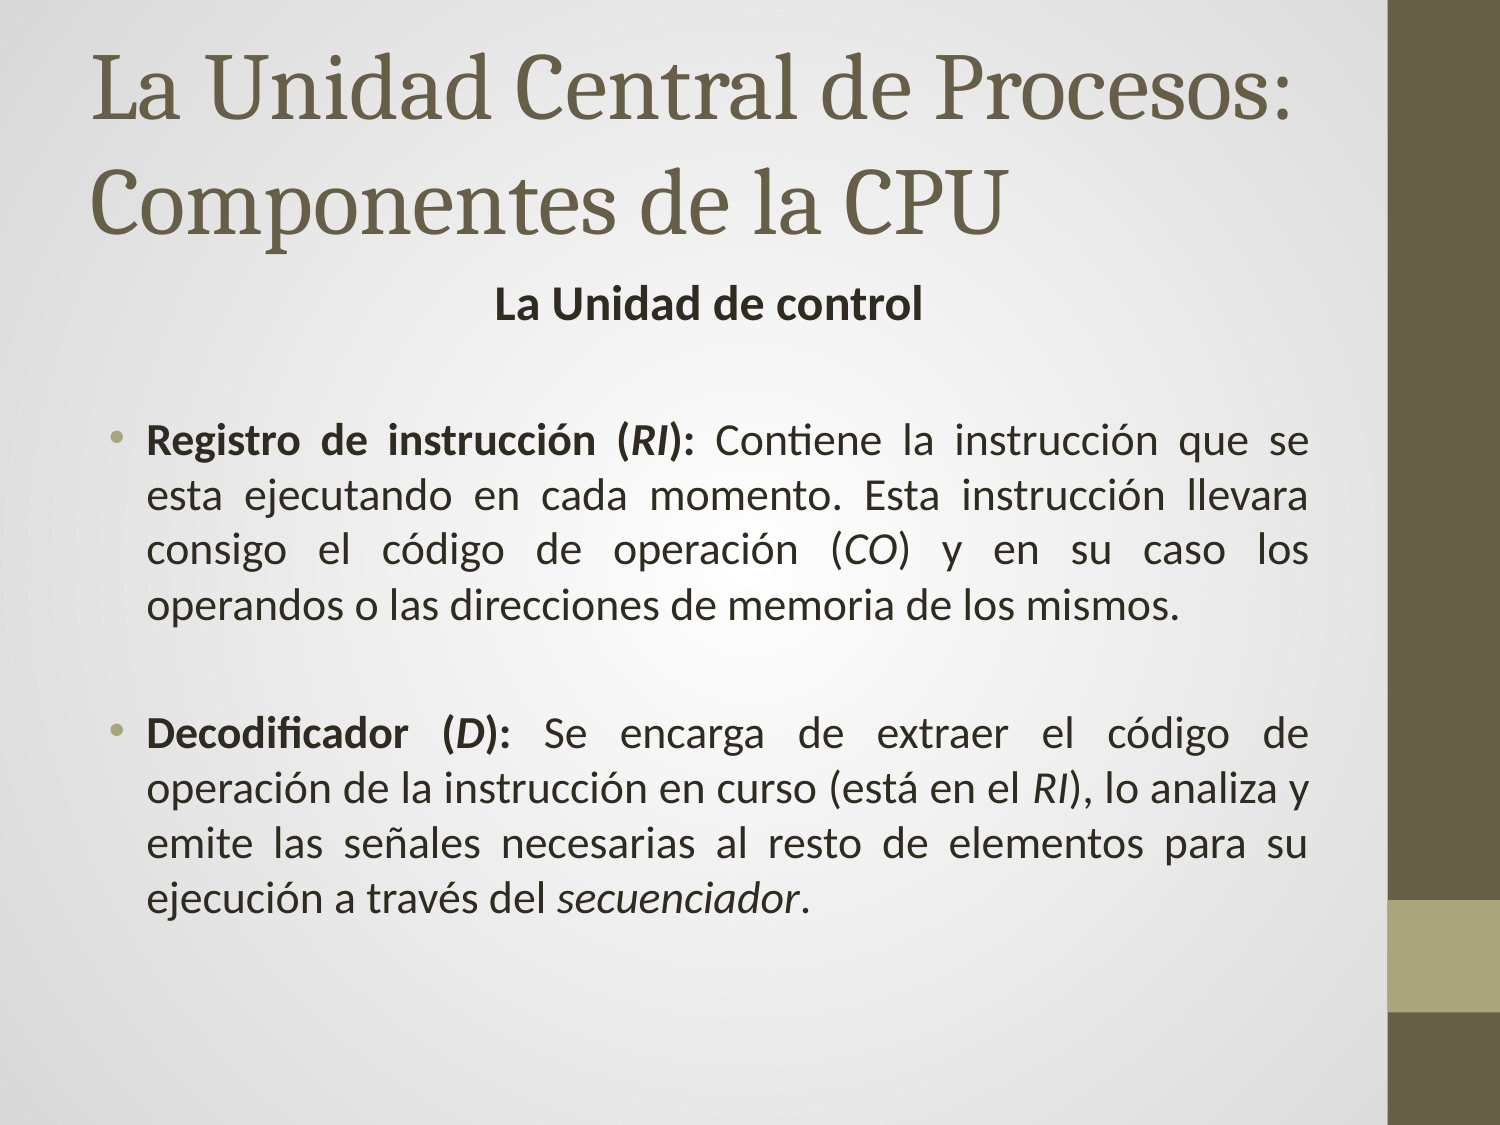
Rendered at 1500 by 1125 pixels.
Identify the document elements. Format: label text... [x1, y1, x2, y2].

list La Unidad de control Registro de instrucción (RI): Contiene la instrucción que se esta ejecutando en cada momento. Esta instrucción llevara consigo el código de operación (CO) y en su caso los operandos o las direcciones de memoria de los mismos. Decodificador (D): Se encarga de extraer el código de operación de la instrucción en curso (está en el RI), lo analiza y emite las señales necesarias al resto de elementos para su ejecución a través del secuenciador. [75, 262, 1325, 1050]
title La Unidad Central de Procesos: Componentes de la CPU [75, 45, 1325, 233]
